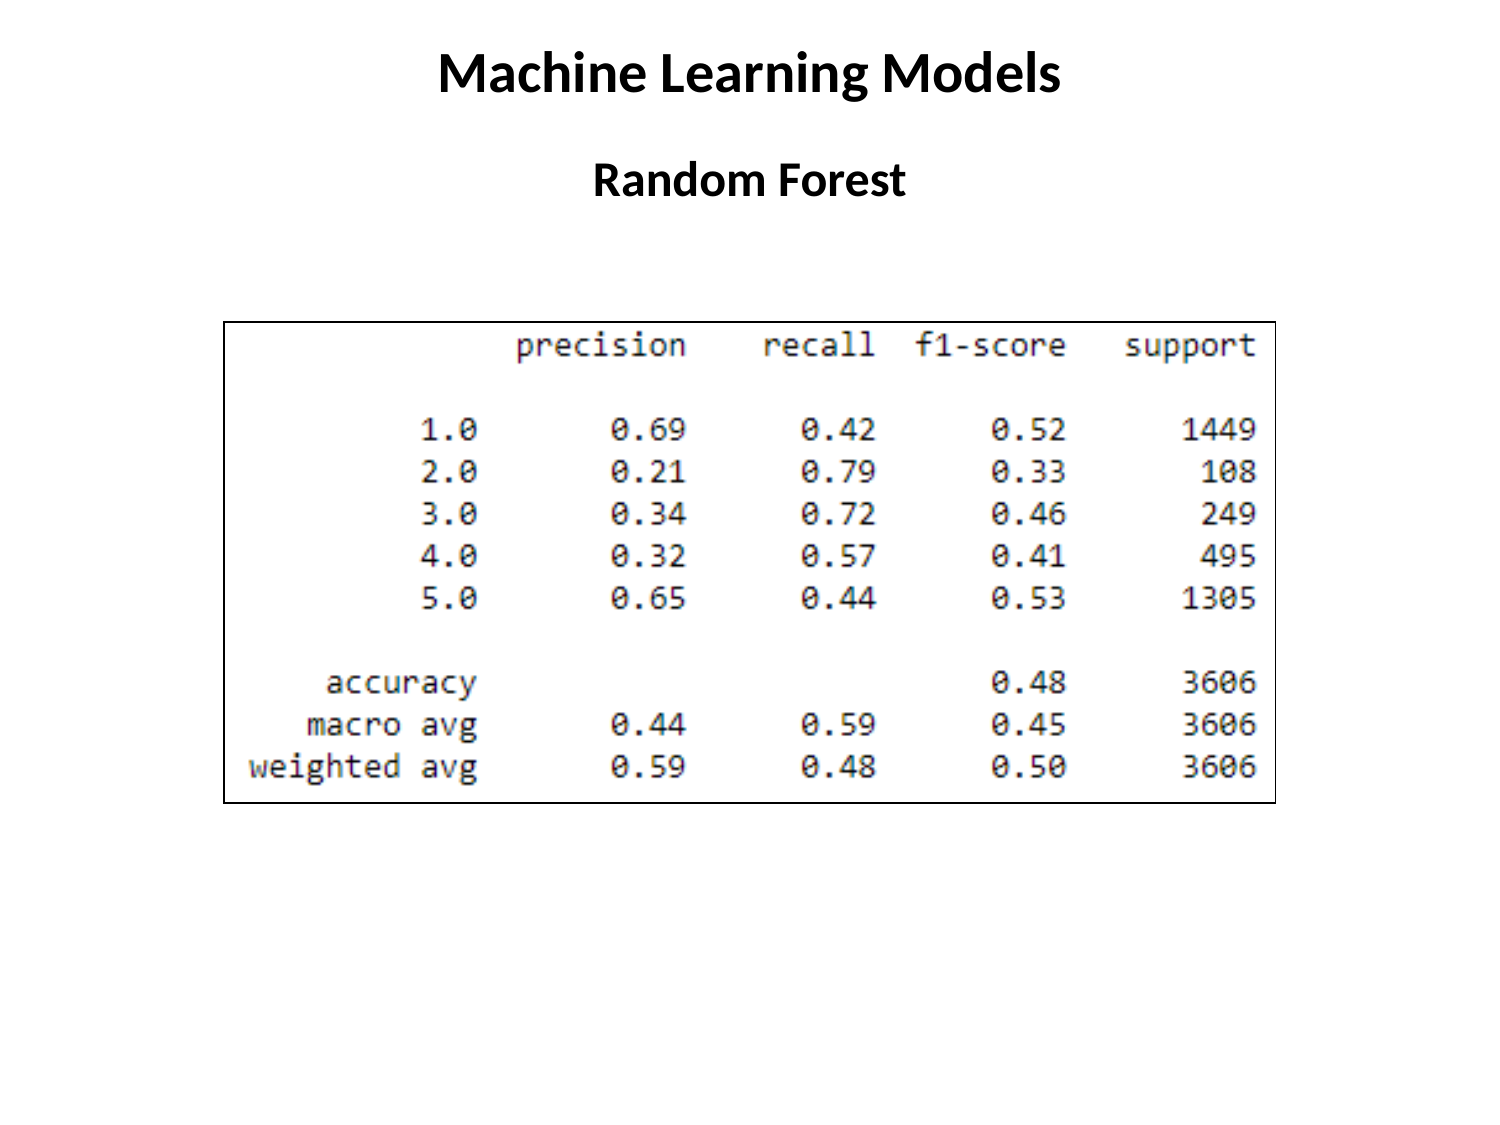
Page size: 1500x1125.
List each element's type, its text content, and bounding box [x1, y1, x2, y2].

text_box Machine Learning Models [422, 26, 1078, 112]
picture [224, 322, 1276, 803]
text_box Random Forest [578, 139, 922, 214]
